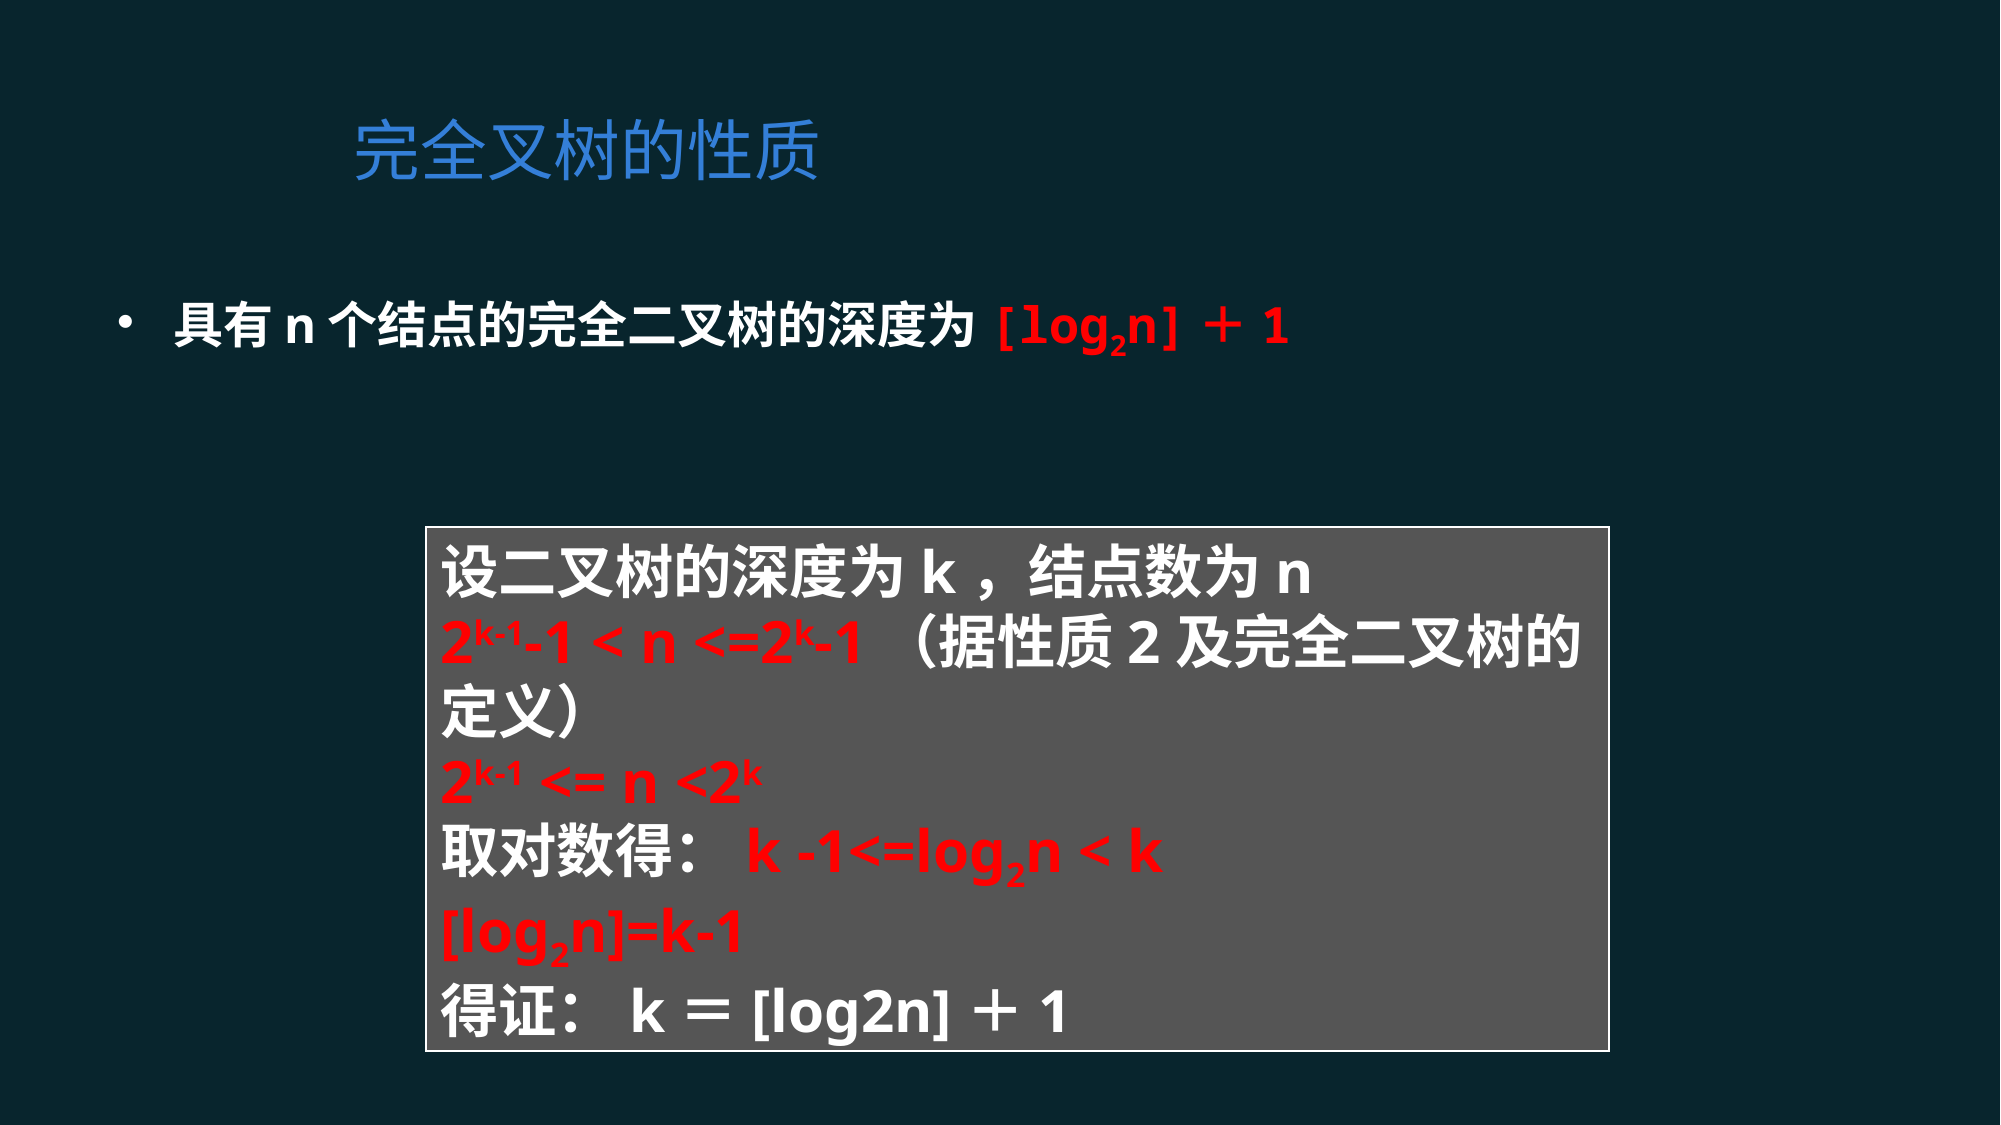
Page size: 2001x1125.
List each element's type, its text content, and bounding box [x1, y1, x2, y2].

text_box 设二叉树的深度为k，结点数为n 2k-1-1 < n <=2k-1（据性质2及完全二叉树的定义） 2k-1 <= n <2k 取对数得：k -1<=log2n < k [log2n]=k-1 得证：k＝[log2n]＋1 [425, 526, 1610, 1052]
title 完全叉树的性质 [338, 90, 1532, 209]
list 具有n个结点的完全二叉树的深度为[log2n]＋1 [102, 285, 1903, 1010]
